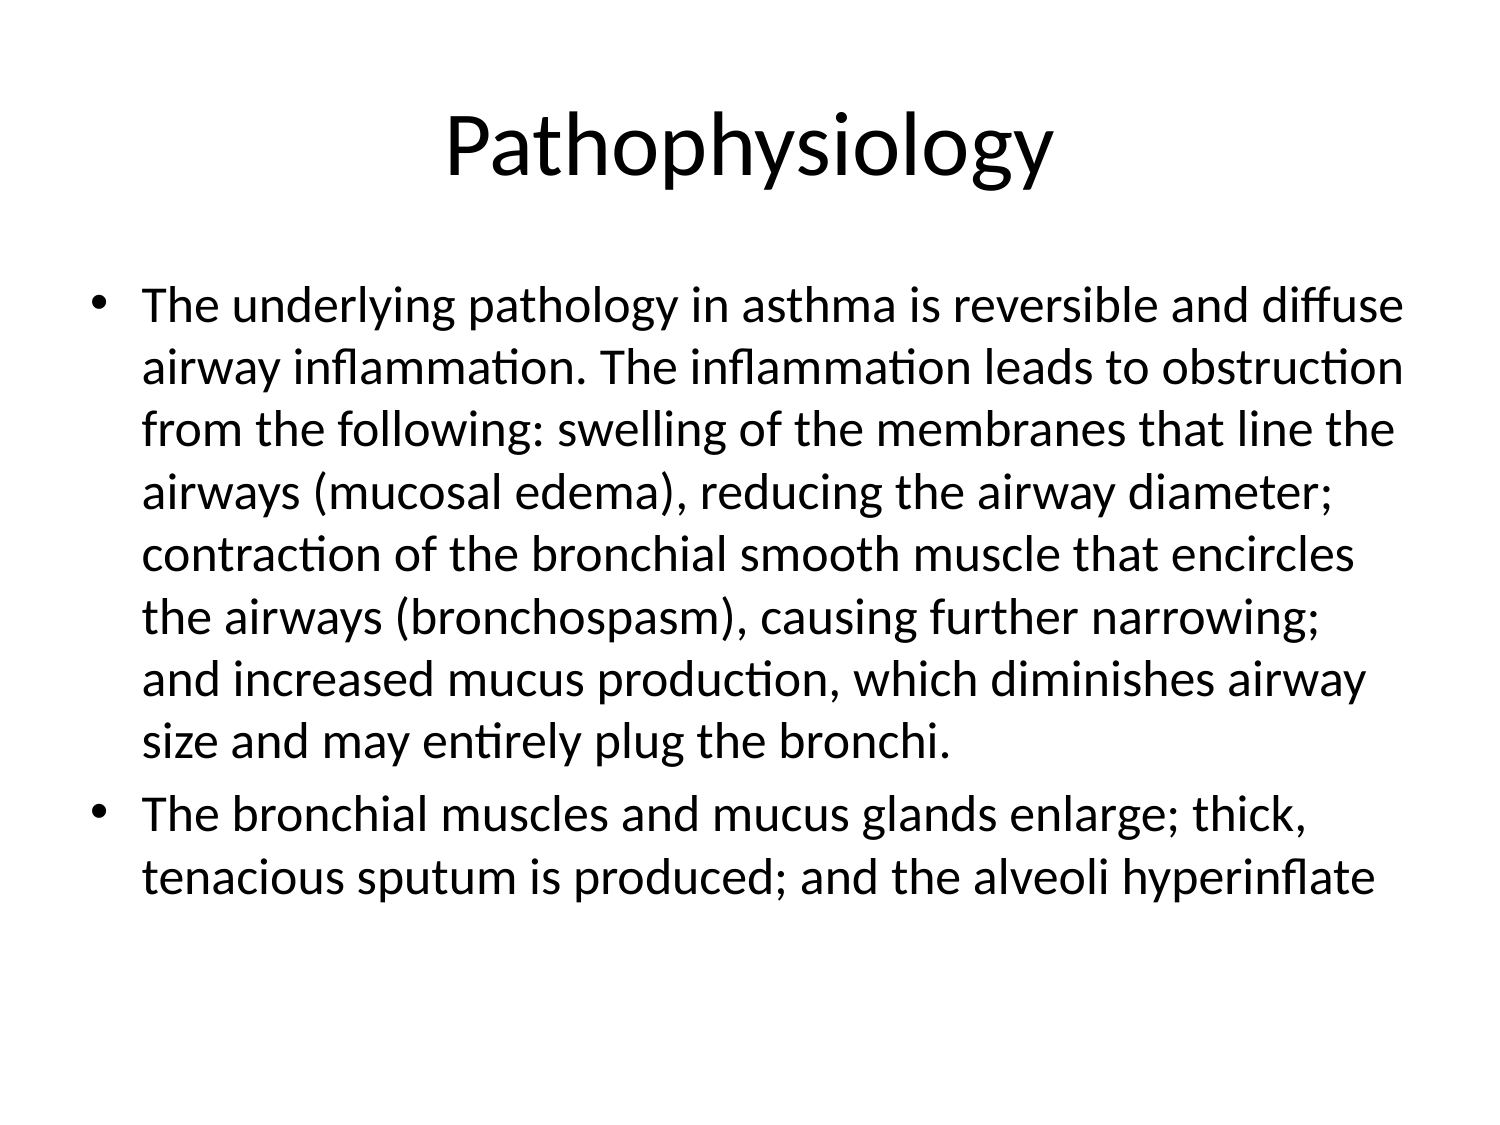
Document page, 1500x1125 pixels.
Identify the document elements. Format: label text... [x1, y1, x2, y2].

list The underlying pathology in asthma is reversible and diffuse airway inflammation. The inflammation leads to obstruction from the following: swelling of the membranes that line the airways (mucosal edema), reducing the airway diameter; contraction of the bronchial smooth muscle that encircles the airways (bronchospasm), causing further narrowing; and increased mucus production, which diminishes airway size and may entirely plug the bronchi. The bronchial muscles and mucus glands enlarge; thick, tenacious sputum is produced; and the alveoli hyperinflate [75, 262, 1425, 1005]
title Pathophysiology [75, 45, 1425, 233]
